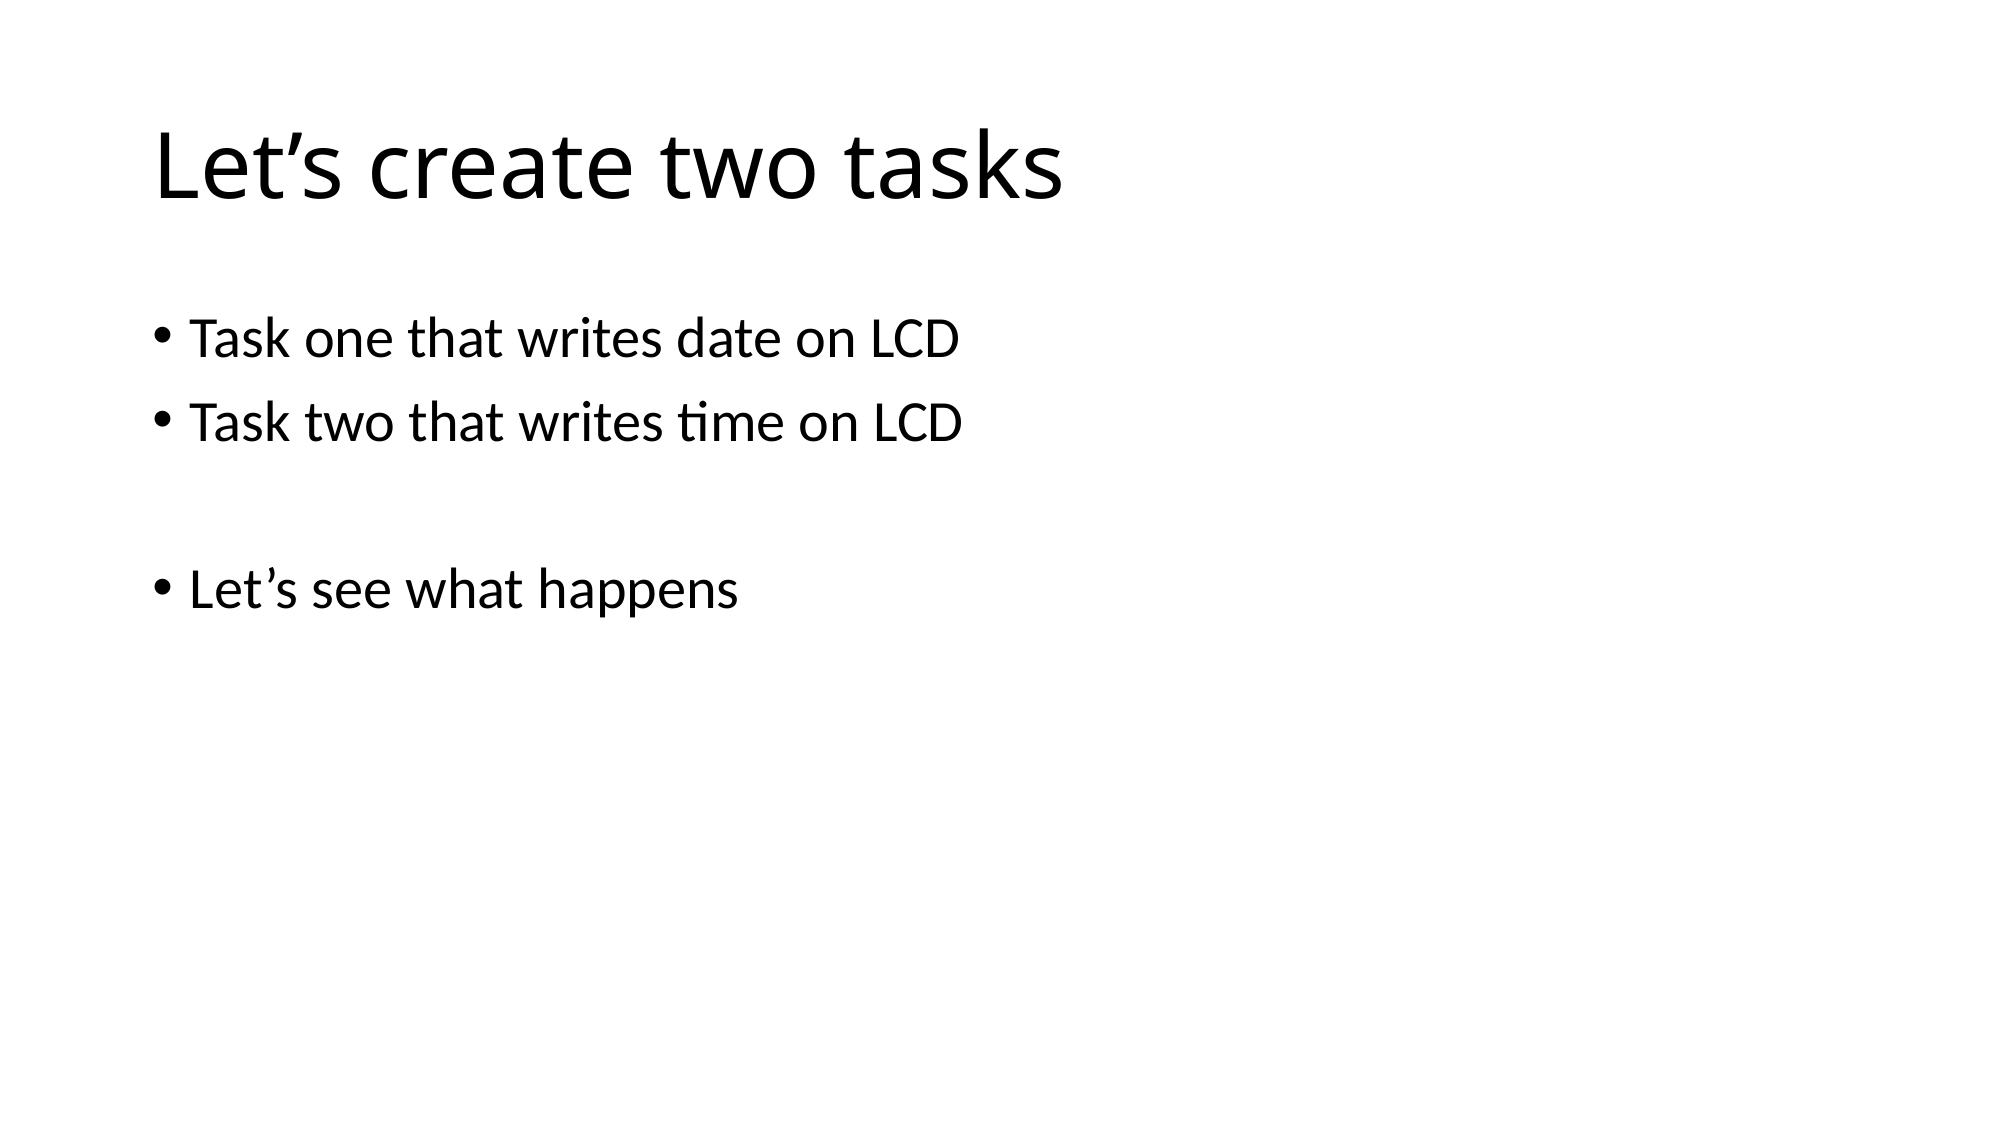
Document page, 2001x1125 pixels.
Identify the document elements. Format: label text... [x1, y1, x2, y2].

title Let’s create two tasks [137, 59, 1863, 278]
list Task one that writes date on LCD Task two that writes time on LCD Let’s see what happens [137, 299, 1863, 1014]
